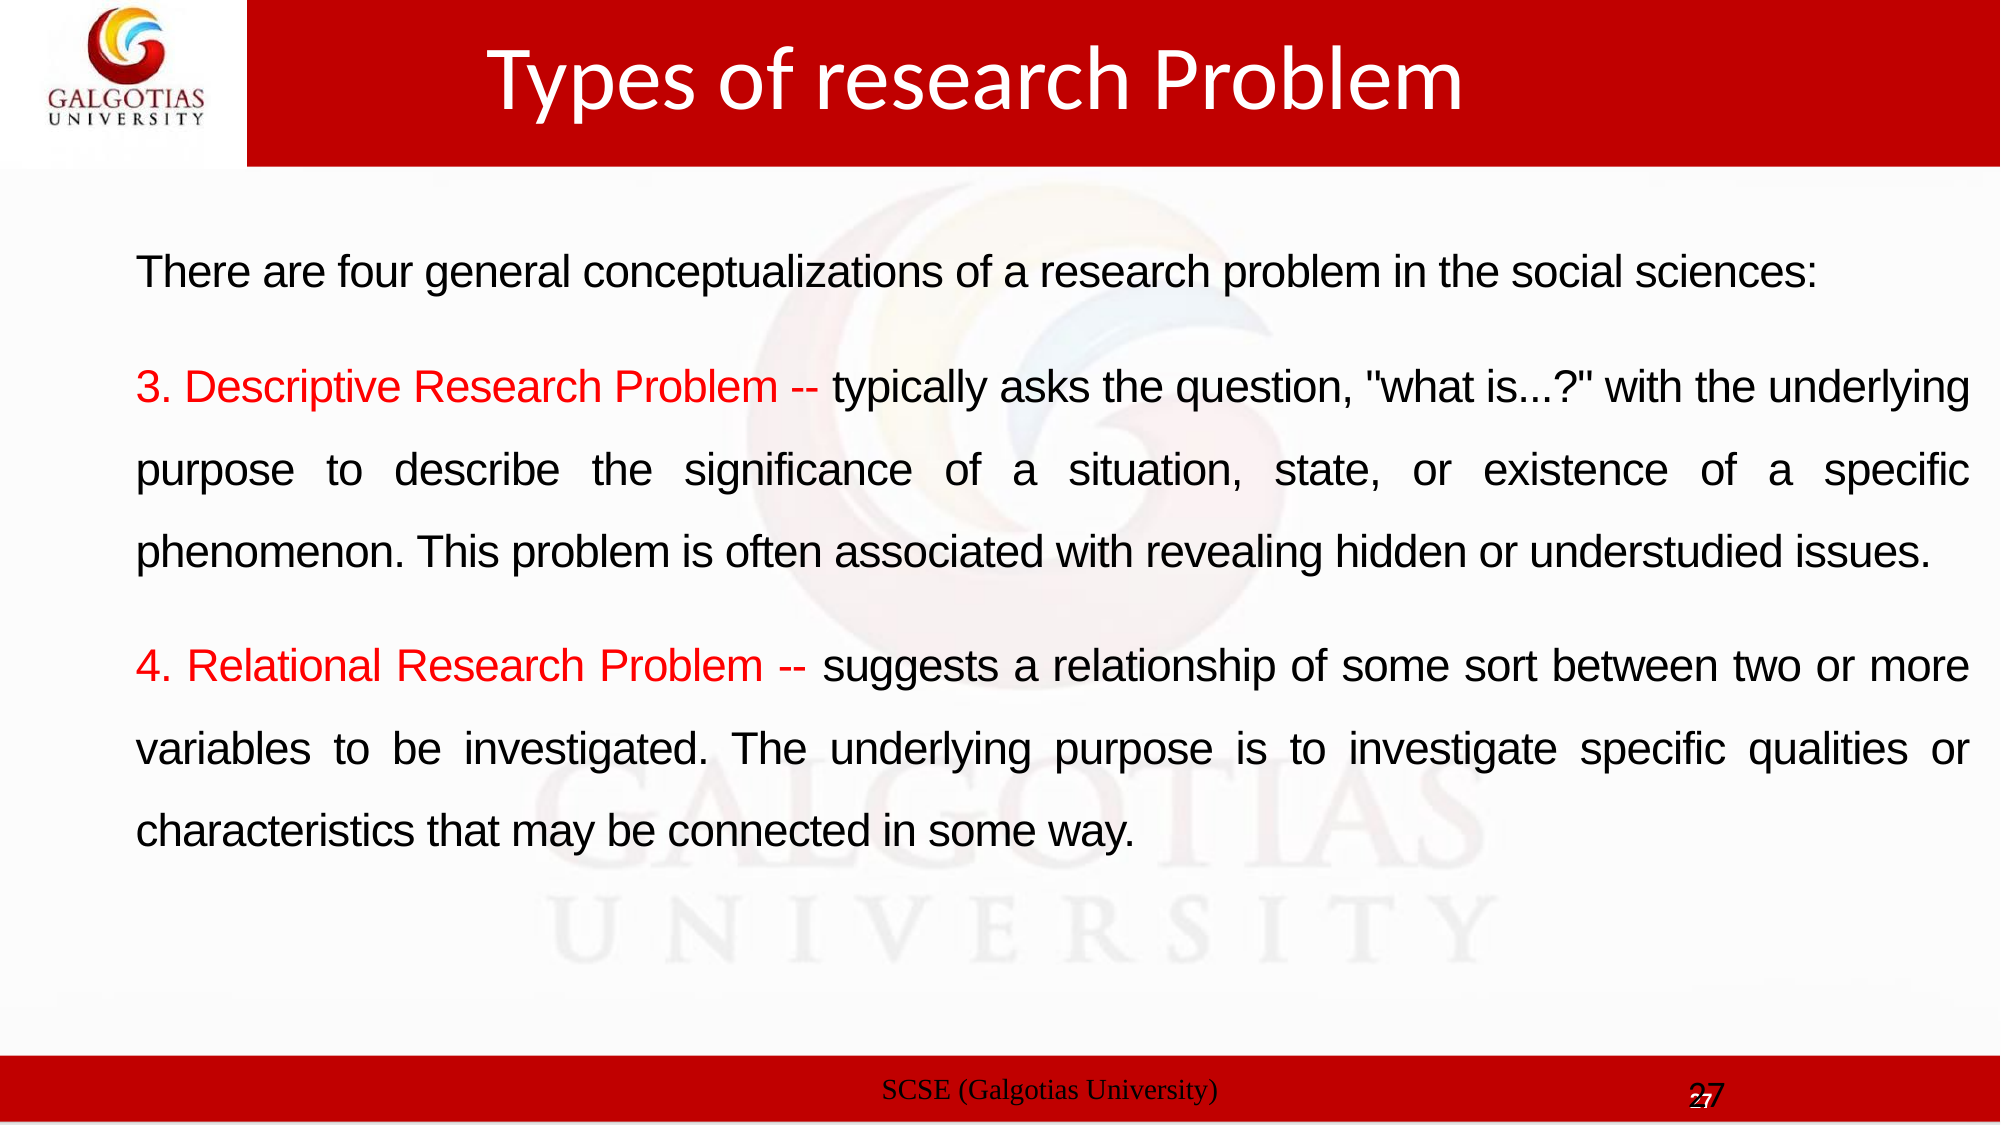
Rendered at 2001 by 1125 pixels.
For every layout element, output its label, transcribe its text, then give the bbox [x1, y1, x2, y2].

picture [0, 0, 2001, 1125]
text_box There are four general conceptualizations of a research problem in the social sciences: 3. Descriptive Research Problem -- typically asks the question, "what is...?" with the underlying purpose to describe the significance of a situation, state, or existence of a specific phenomenon. This problem is often associated with revealing hidden or understudied issues. 4. Relational Research Problem -- suggests a relationship of some sort between two or more variables to be investigated. The underlying purpose is to investigate specific qualities or characteristics that may be connected in some way. [133, 182, 1971, 856]
slide_number 27 [1667, 1062, 2000, 1125]
title Types of research Problem [484, 15, 1837, 182]
footer SCSE (Galgotias University) [433, 1062, 1667, 1125]
